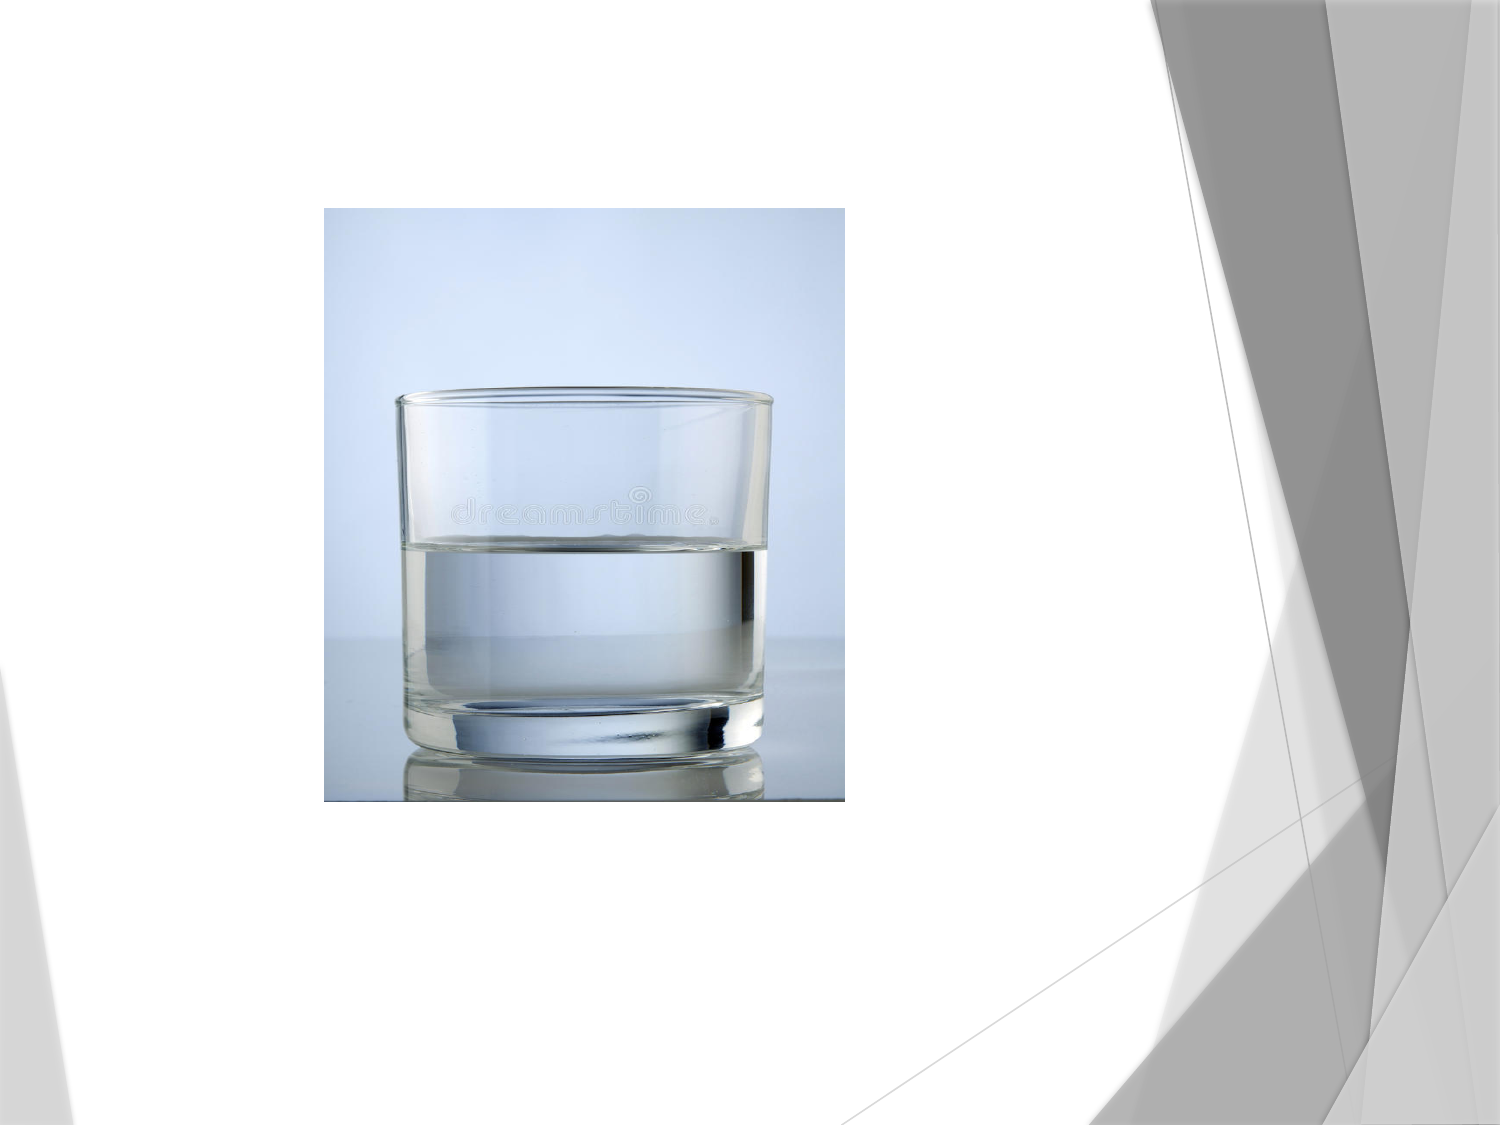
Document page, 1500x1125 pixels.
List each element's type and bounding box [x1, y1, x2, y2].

picture [324, 207, 845, 803]
